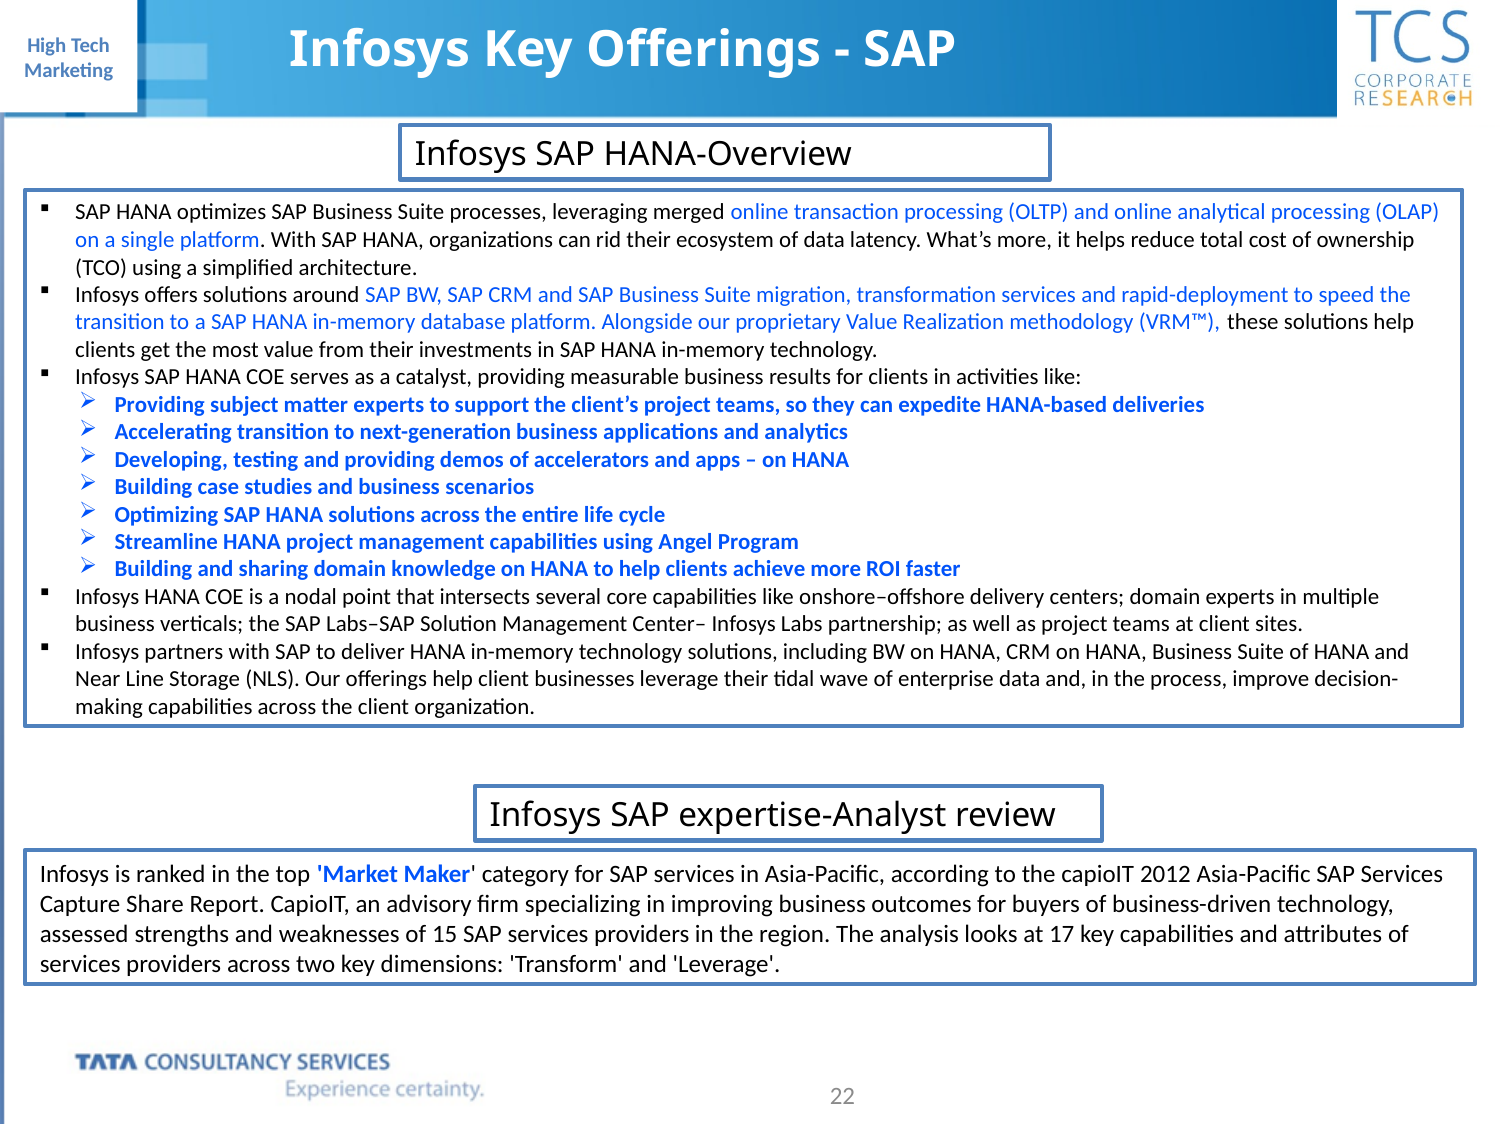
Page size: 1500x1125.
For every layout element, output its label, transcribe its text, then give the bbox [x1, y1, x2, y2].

text_box SAP HANA optimizes SAP Business Suite processes, leveraging merged online transaction processing (OLTP) and online analytical processing (OLAP) on a single platform. With SAP HANA, organizations can rid their ecosystem of data latency. What’s more, it helps reduce total cost of ownership (TCO) using a simplified architecture. Infosys offers solutions around SAP BW, SAP CRM and SAP Business Suite migration, transformation services and rapid-deployment to speed the transition to a SAP HANA in-memory database platform. Alongside our proprietary Value Realization methodology (VRM™), these solutions help clients get the most value from their investments in SAP HANA in-memory technology. Infosys SAP HANA COE serves as a catalyst, providing measurable business results for clients in activities like: Providing subject matter experts to support the client’s project teams, so they can expedite HANA-based deliveries Accelerating transition to next-generation business applications and analytics Developing, testing and providing demos of accelerators and apps – on HANA Building case studies and business scenarios Optimizing SAP HANA solutions across the entire life cycle Streamline HANA project management capabilities using Angel Program Building and sharing domain knowledge on HANA to help clients achieve more ROI faster Infosys HANA COE is a nodal point that intersects several core capabilities like onshore–offshore delivery centers; domain experts in multiple business verticals; the SAP Labs–SAP Solution Management Center– Infosys Labs partnership; as well as project teams at client sites. Infosys partners with SAP to deliver HANA in-memory technology solutions, including BW on HANA, CRM on HANA, Business Suite of HANA and Near Line Storage (NLS). Our offerings help client businesses leverage their tidal wave of enterprise data and, in the process, improve decision-making capabilities across the client organization. [23, 188, 1464, 728]
text_box Infosys SAP expertise-Analyst review [473, 784, 1104, 843]
picture [0, 0, 1500, 1124]
text_box Infosys SAP HANA-Overview [398, 123, 1052, 182]
slide_number 22 [812, 1065, 873, 1125]
text_box Infosys is ranked in the top 'Market Maker' category for SAP services in Asia-Pacific, according to the capioIT 2012 Asia-Pacific SAP Services Capture Share Report. CapioIT, an advisory firm specializing in improving business outcomes for buyers of business-driven technology, assessed strengths and weaknesses of 15 SAP services providers in the region. The analysis looks at 17 key capabilities and attributes of services providers across two key dimensions: 'Transform' and 'Leverage'. [23, 848, 1477, 986]
text_box Infosys Key Offerings - SAP [275, 8, 1500, 88]
